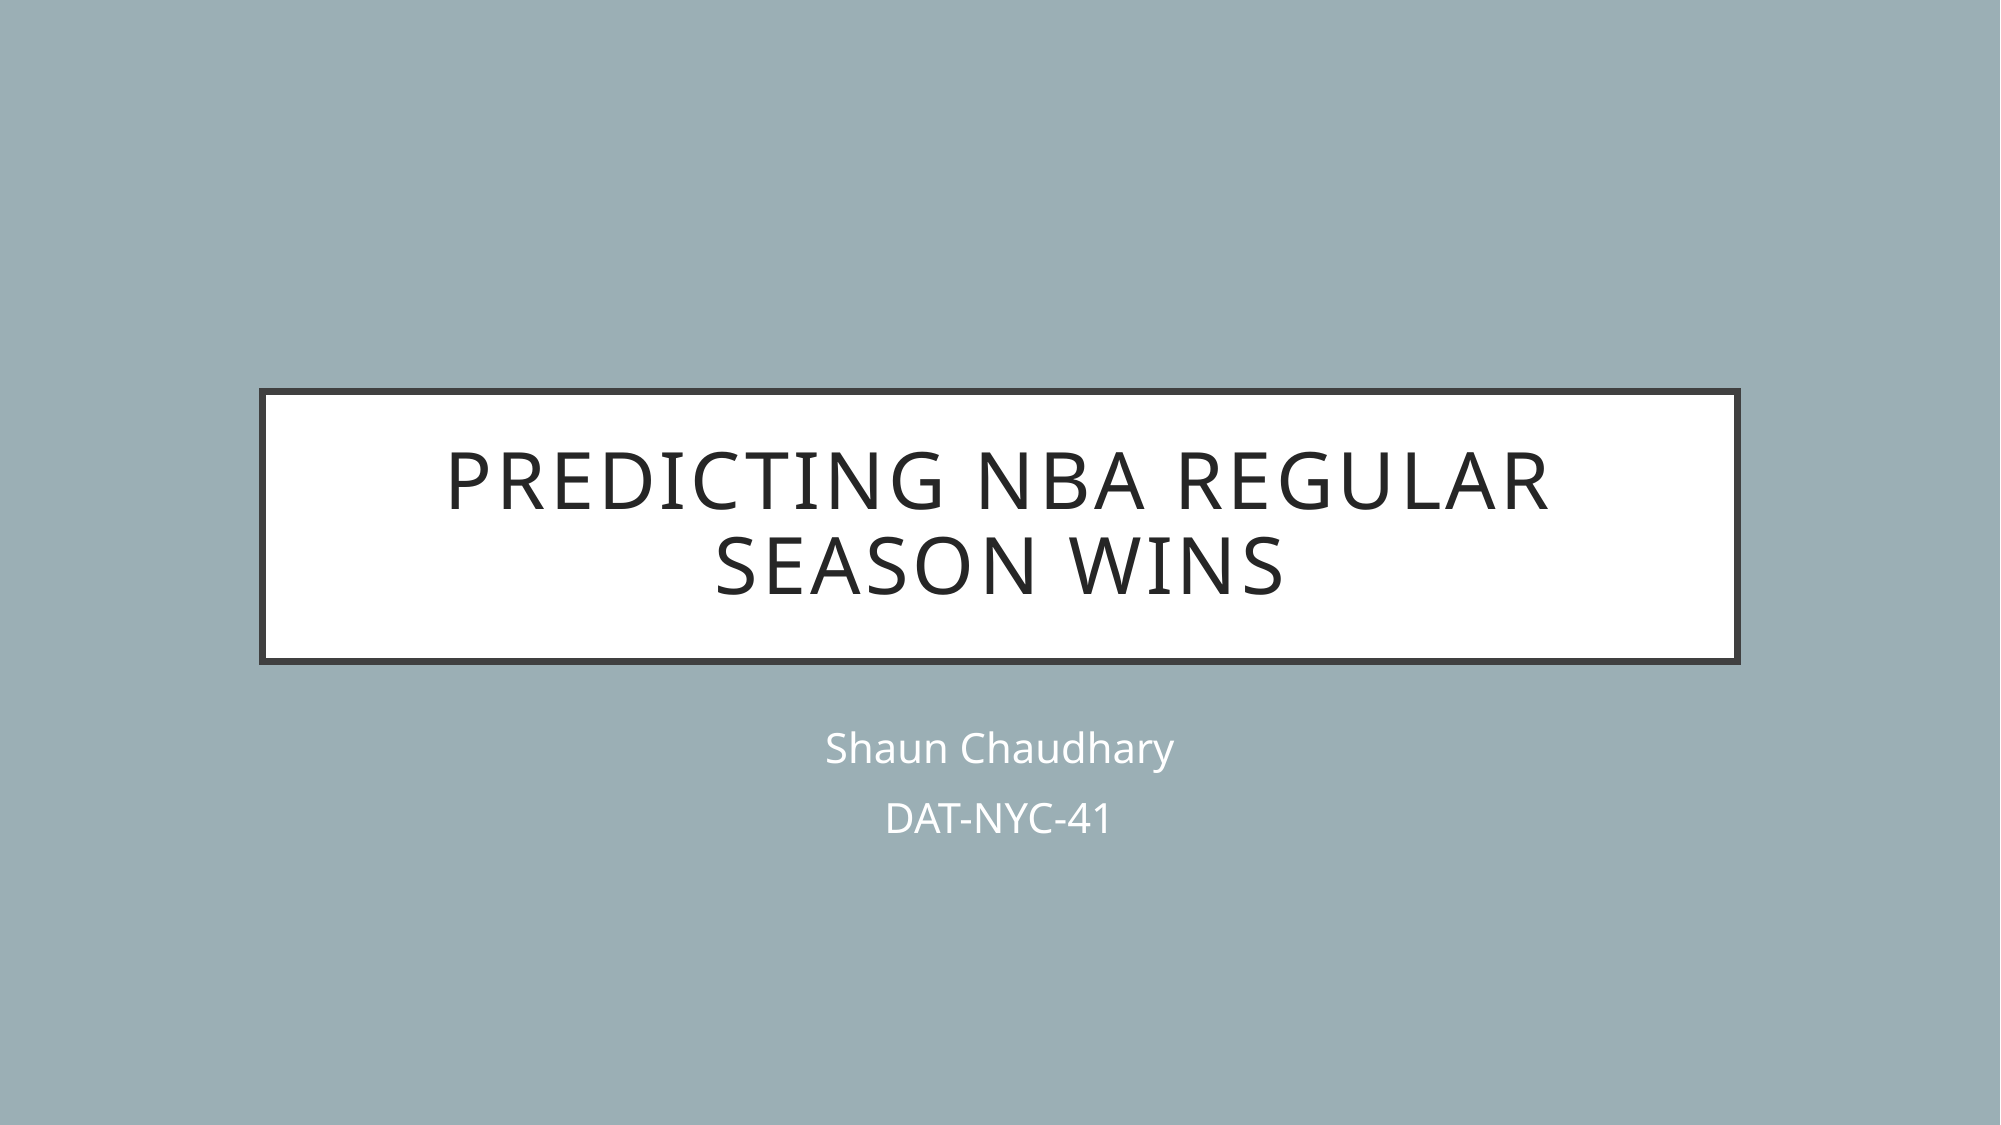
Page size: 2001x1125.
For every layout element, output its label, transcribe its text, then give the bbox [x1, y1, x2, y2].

subtitle Shaun Chaudhary DAT-NYC-41 [442, 713, 1558, 918]
title Predicting Nba Regular season wins [259, 388, 1741, 665]
